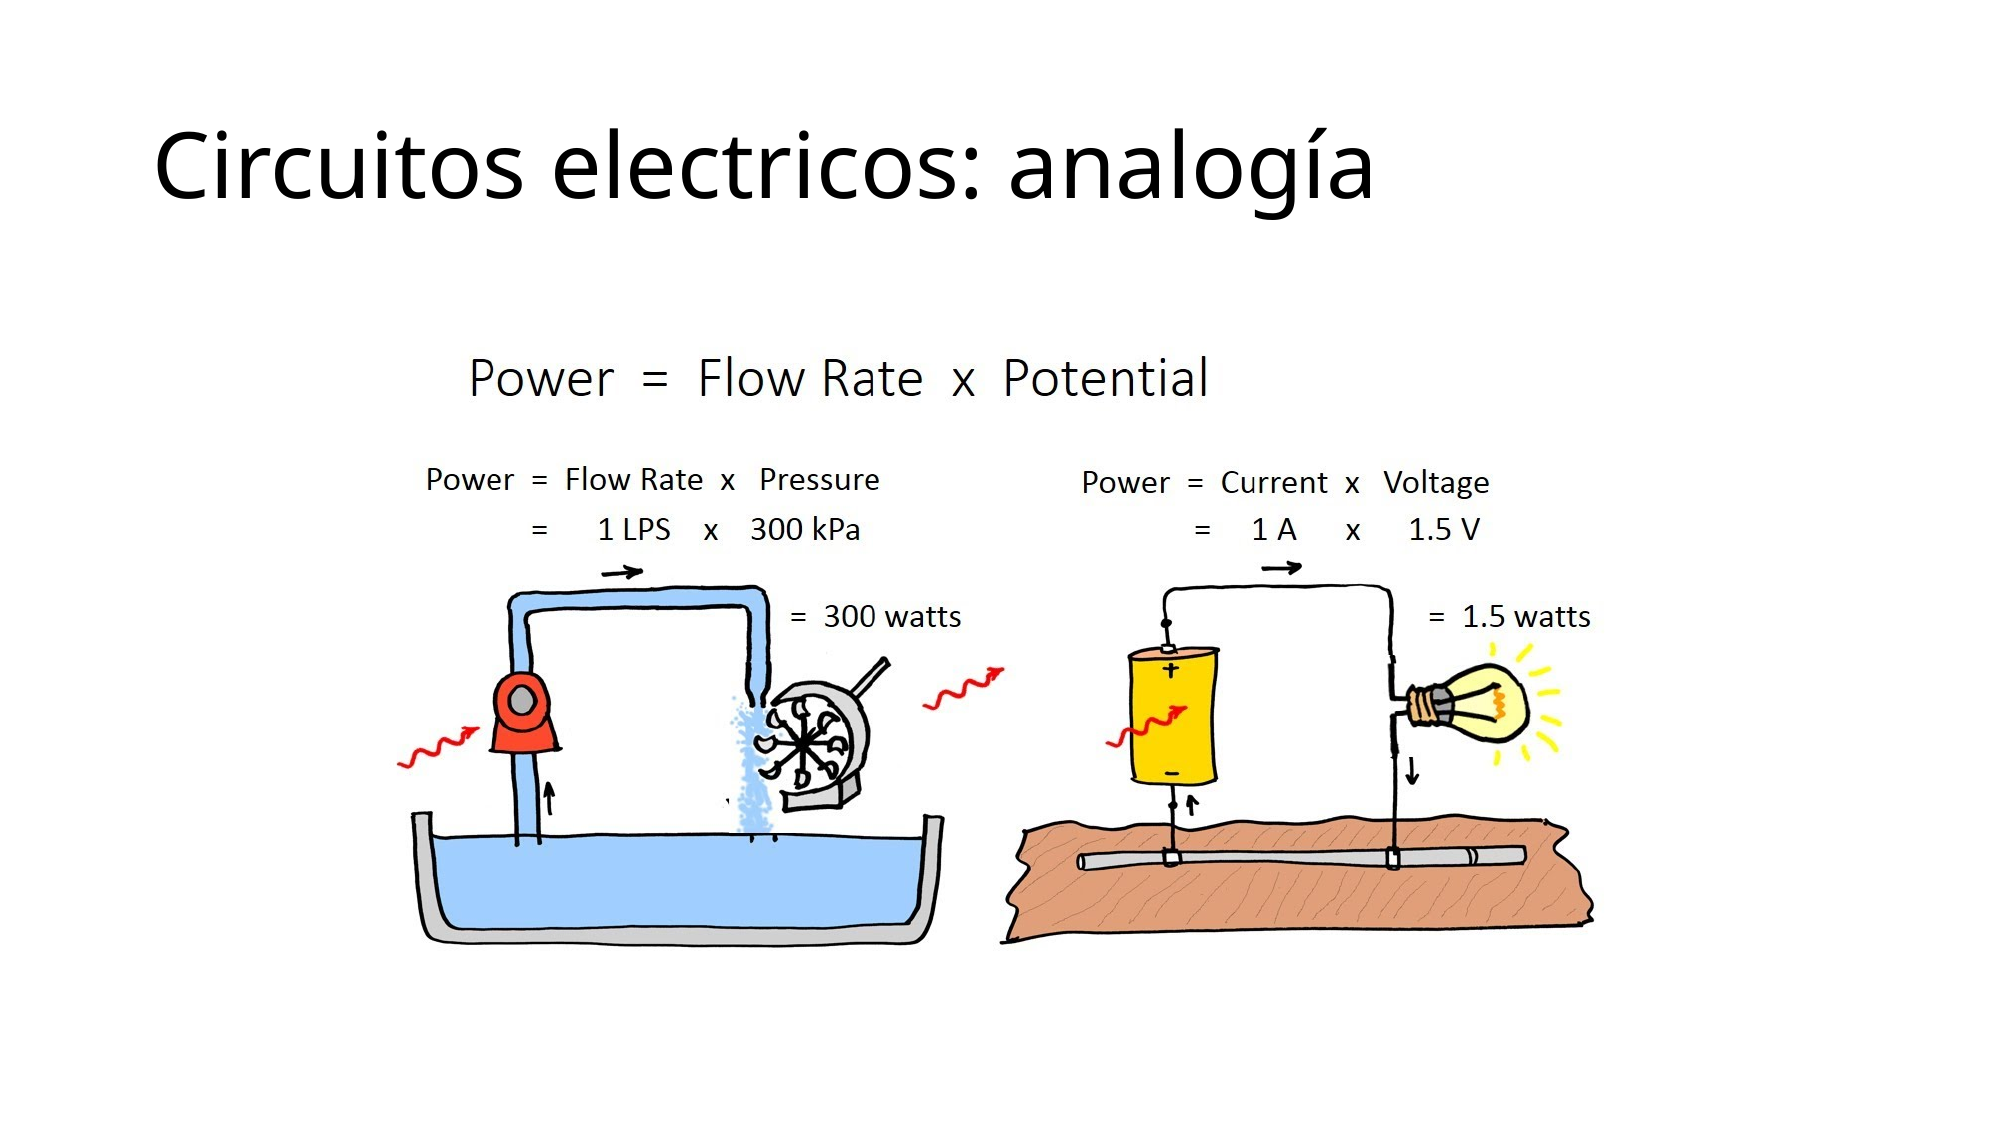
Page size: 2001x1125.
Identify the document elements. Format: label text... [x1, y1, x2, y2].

title Circuitos electricos: analogía [137, 59, 1863, 278]
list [365, 299, 1635, 1014]
